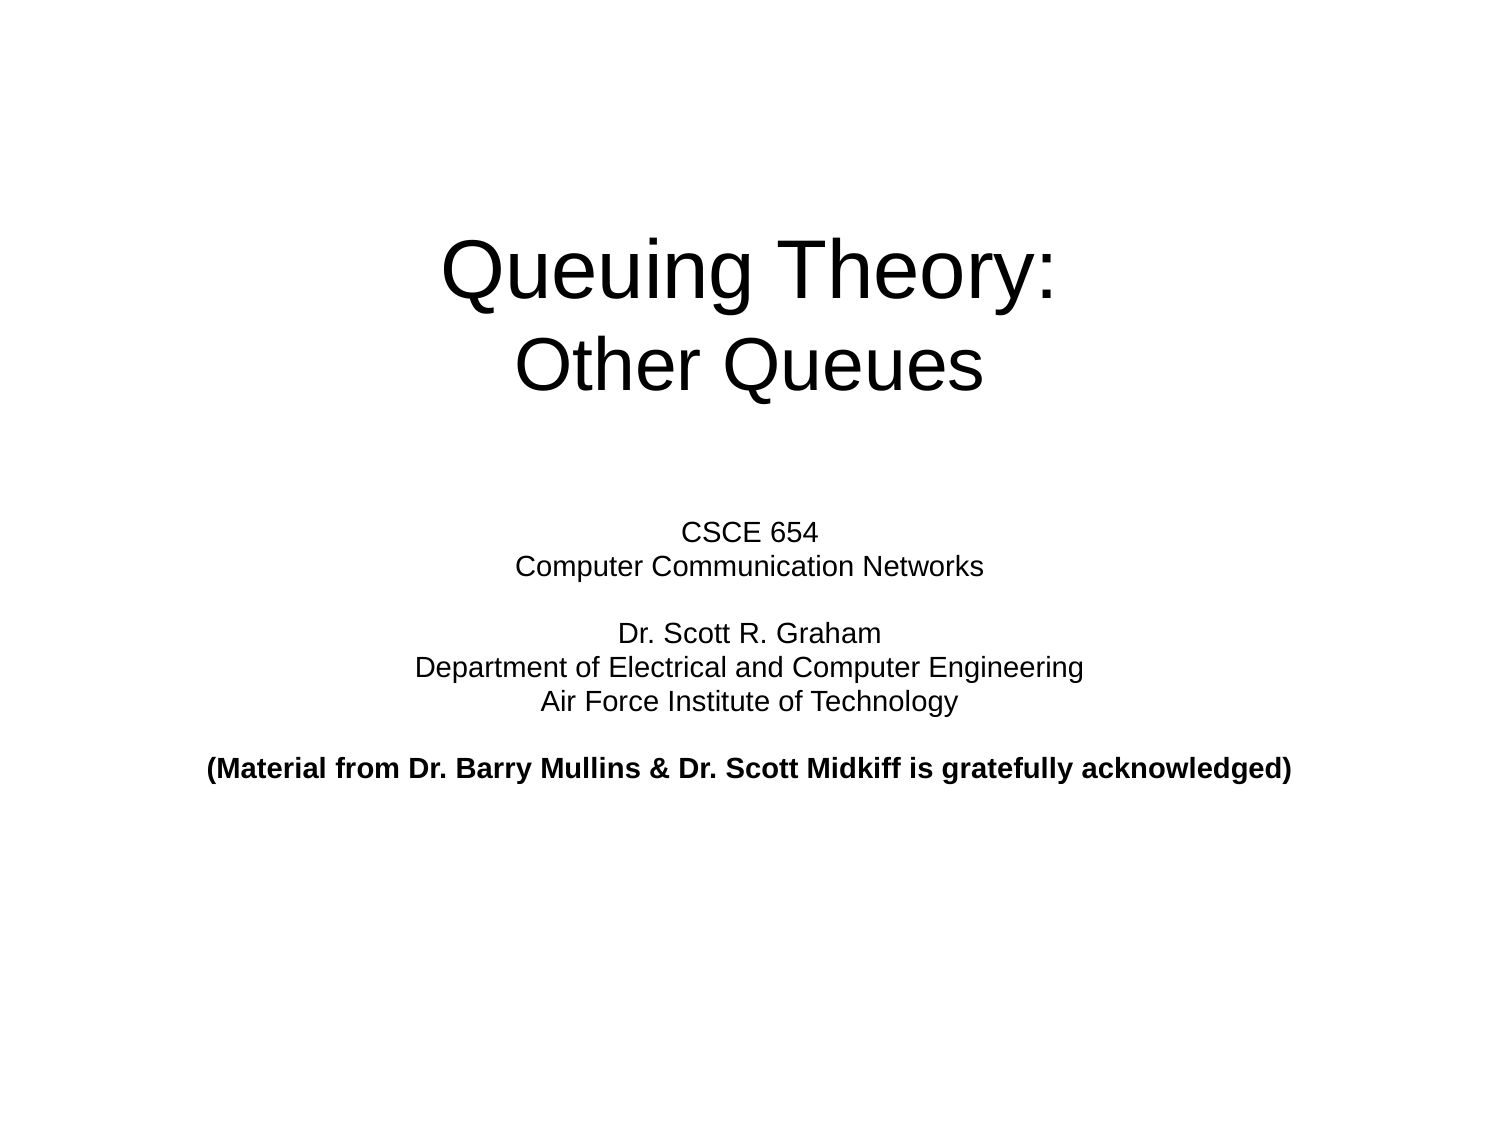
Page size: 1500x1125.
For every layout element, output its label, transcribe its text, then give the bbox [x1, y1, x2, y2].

title Queuing Theory: Other Queues [112, 212, 1388, 409]
subtitle CSCE 654 Computer Communication Networks Dr. Scott R. Graham Department of Electrical and Computer Engineering Air Force Institute of Technology (Material from Dr. Barry Mullins & Dr. Scott Midkiff is gratefully acknowledged) [75, 512, 1425, 950]
